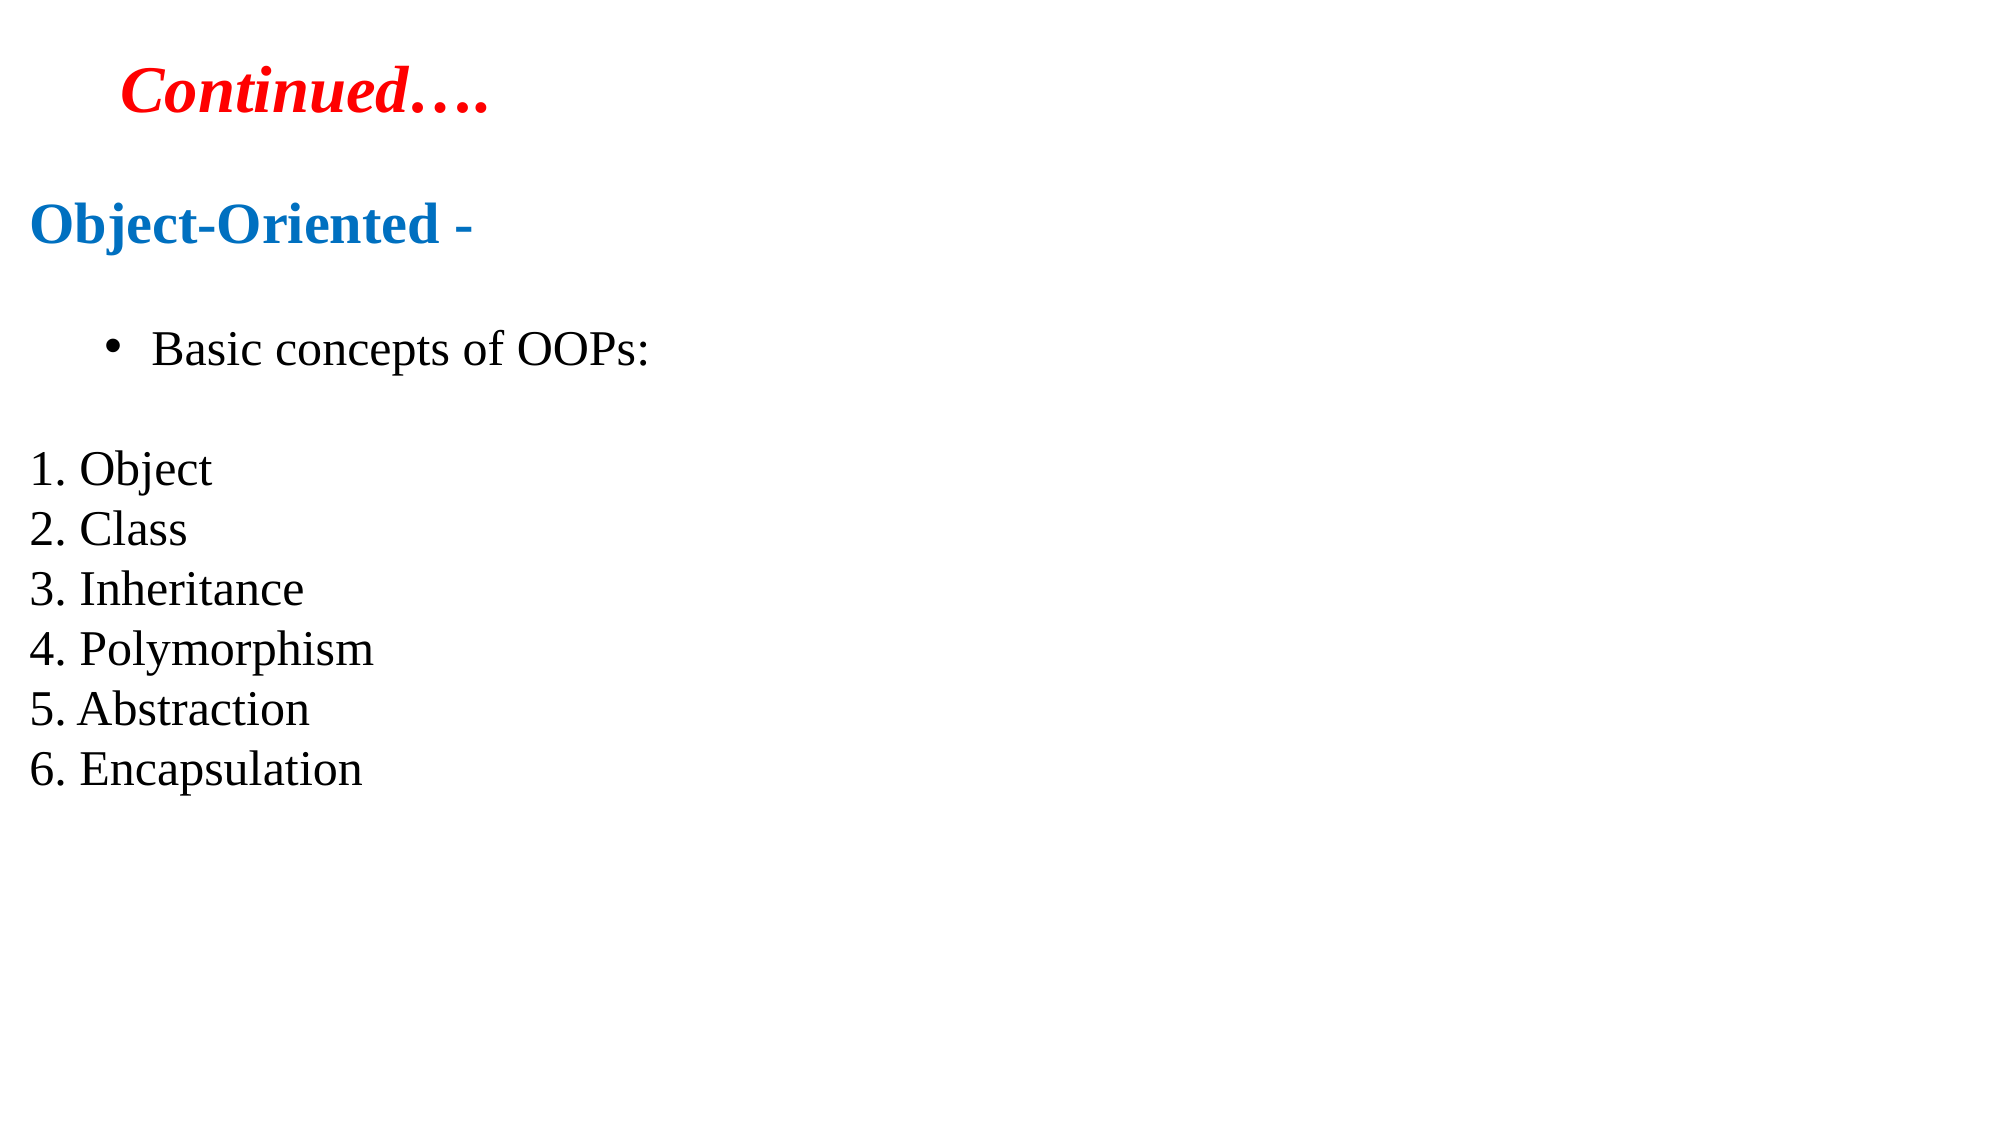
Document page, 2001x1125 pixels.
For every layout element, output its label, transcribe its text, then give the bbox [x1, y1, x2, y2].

text_box Object-Oriented - Basic concepts of OOPs: 1. Object 2. Class 3. Inheritance 4. Polymorphism 5. Abstraction 6. Encapsulation [14, 118, 1982, 908]
text_box Continued…. [105, 37, 1843, 118]
